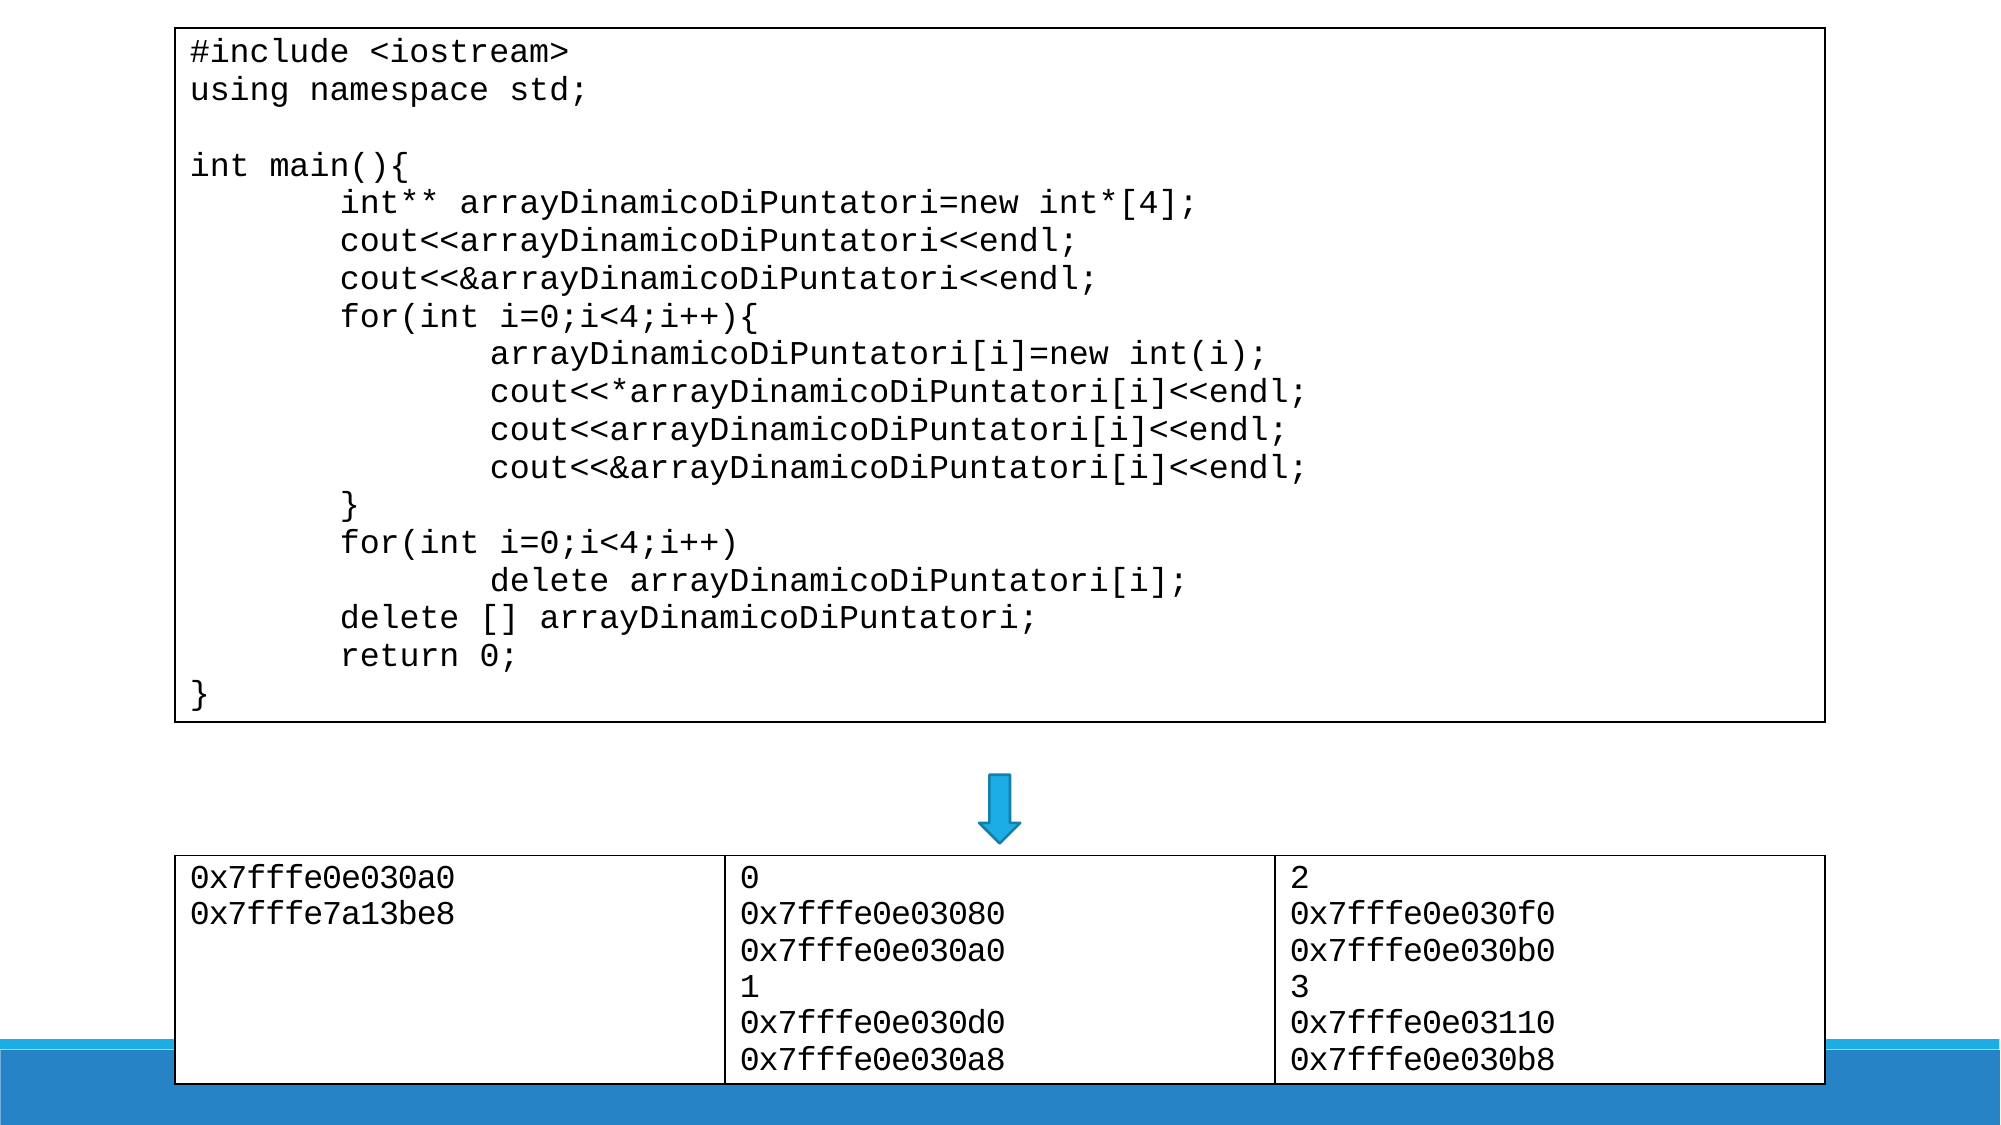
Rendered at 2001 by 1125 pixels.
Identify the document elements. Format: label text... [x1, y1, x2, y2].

table_header #include <iostream> using namespace std; int main(){ int** arrayDinamicoDiPuntatori=new int*[4]; cout<<arrayDinamicoDiPuntatori<<endl; cout<<&arrayDinamicoDiPuntatori<<endl; for(int i=0;i<4;i++){ arrayDinamicoDiPuntatori[i]=new int(i); cout<<*arrayDinamicoDiPuntatori[i]<<endl; cout<<arrayDinamicoDiPuntatori[i]<<endl; cout<<&arrayDinamicoDiPuntatori[i]<<endl; } for(int i=0;i<4;i++) delete arrayDinamicoDiPuntatori[i]; delete [] arrayDinamicoDiPuntatori; return 0; } [176, 29, 1824, 721]
table_header 2 0x7fffe0e030f0 0x7fffe0e030b0 3 0x7fffe0e03110 0x7fffe0e030b8 [1276, 856, 1824, 1083]
table_header 0 0x7fffe0e03080 0x7fffe0e030a0 1 0x7fffe0e030d0 0x7fffe0e030a8 [726, 856, 1274, 1083]
table_header 0x7fffe0e030a0 0x7fffe7a13be8 [176, 856, 724, 1083]
text_box [977, 773, 1022, 845]
